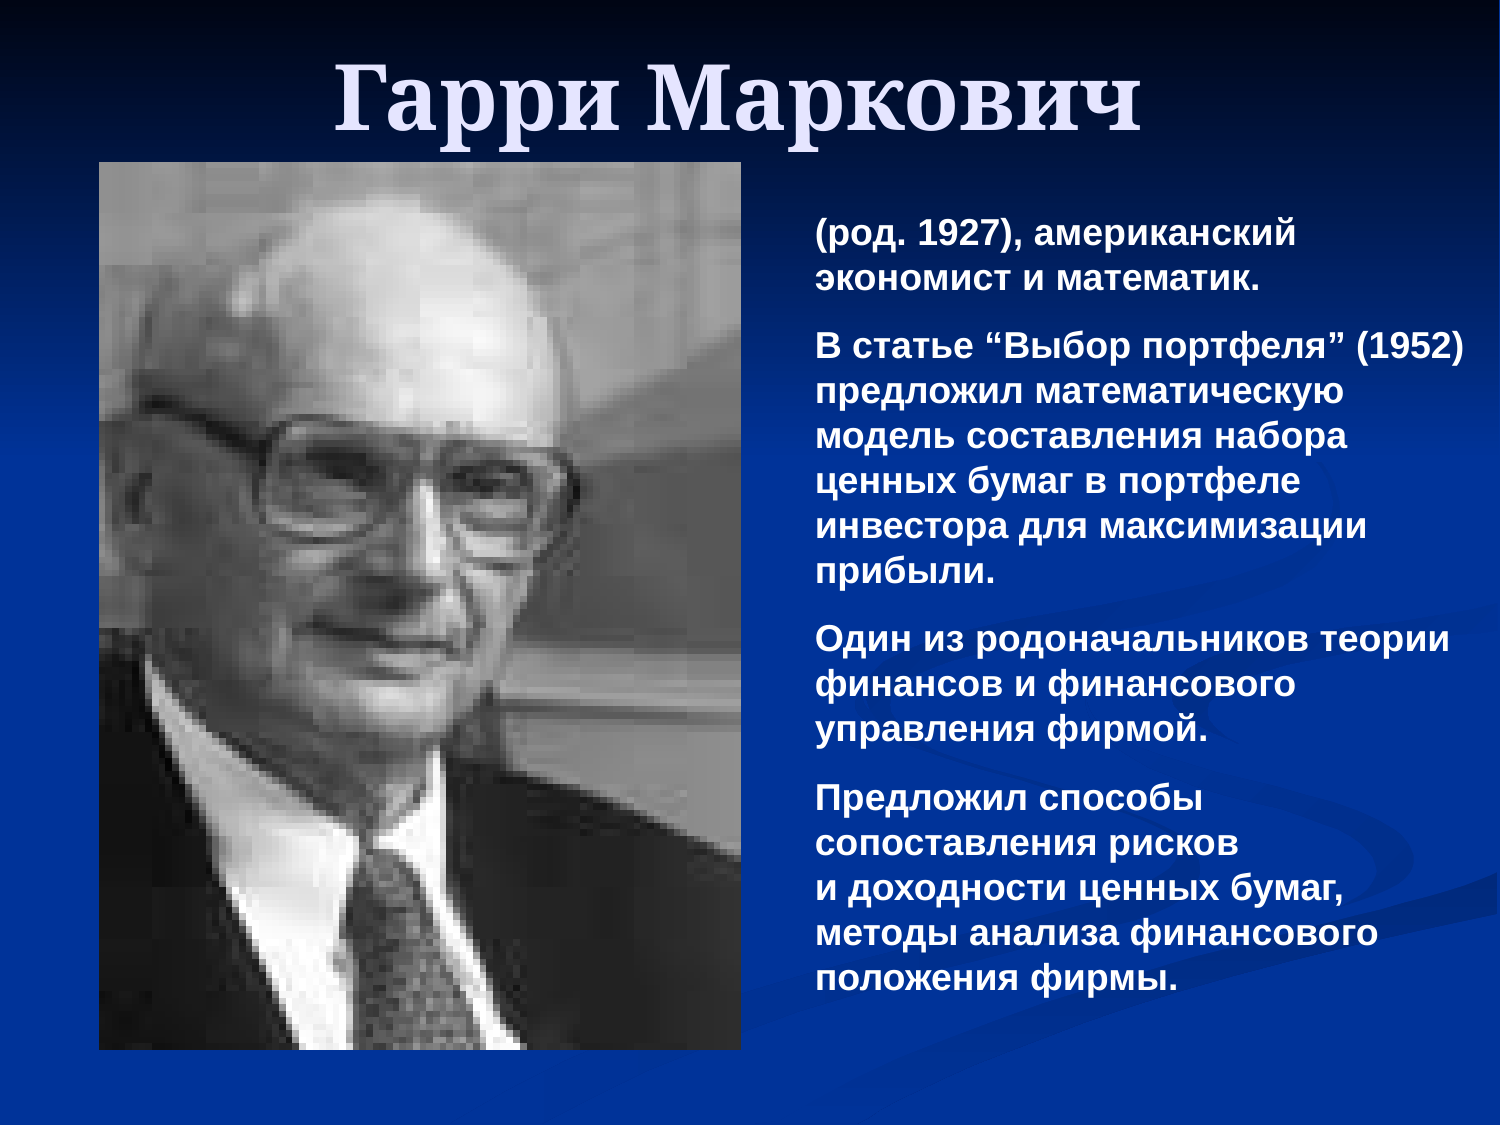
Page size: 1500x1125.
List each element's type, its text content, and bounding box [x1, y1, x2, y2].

text_box (род. 1927), американский экономист и математик. В статье “Выбор портфеля” (1952) предложил математическую модель составления набора ценных бумаг в портфеле инвестора для максимизации прибыли. Один из родоначальников теории финансов и финансового управления фирмой. Предложил способы сопоставления рисков и доходности ценных бумаг, методы анализа финансового положения фирмы. [800, 199, 1500, 1006]
picture [99, 162, 742, 1051]
text_box Гарри Маркович [74, 0, 1425, 188]
